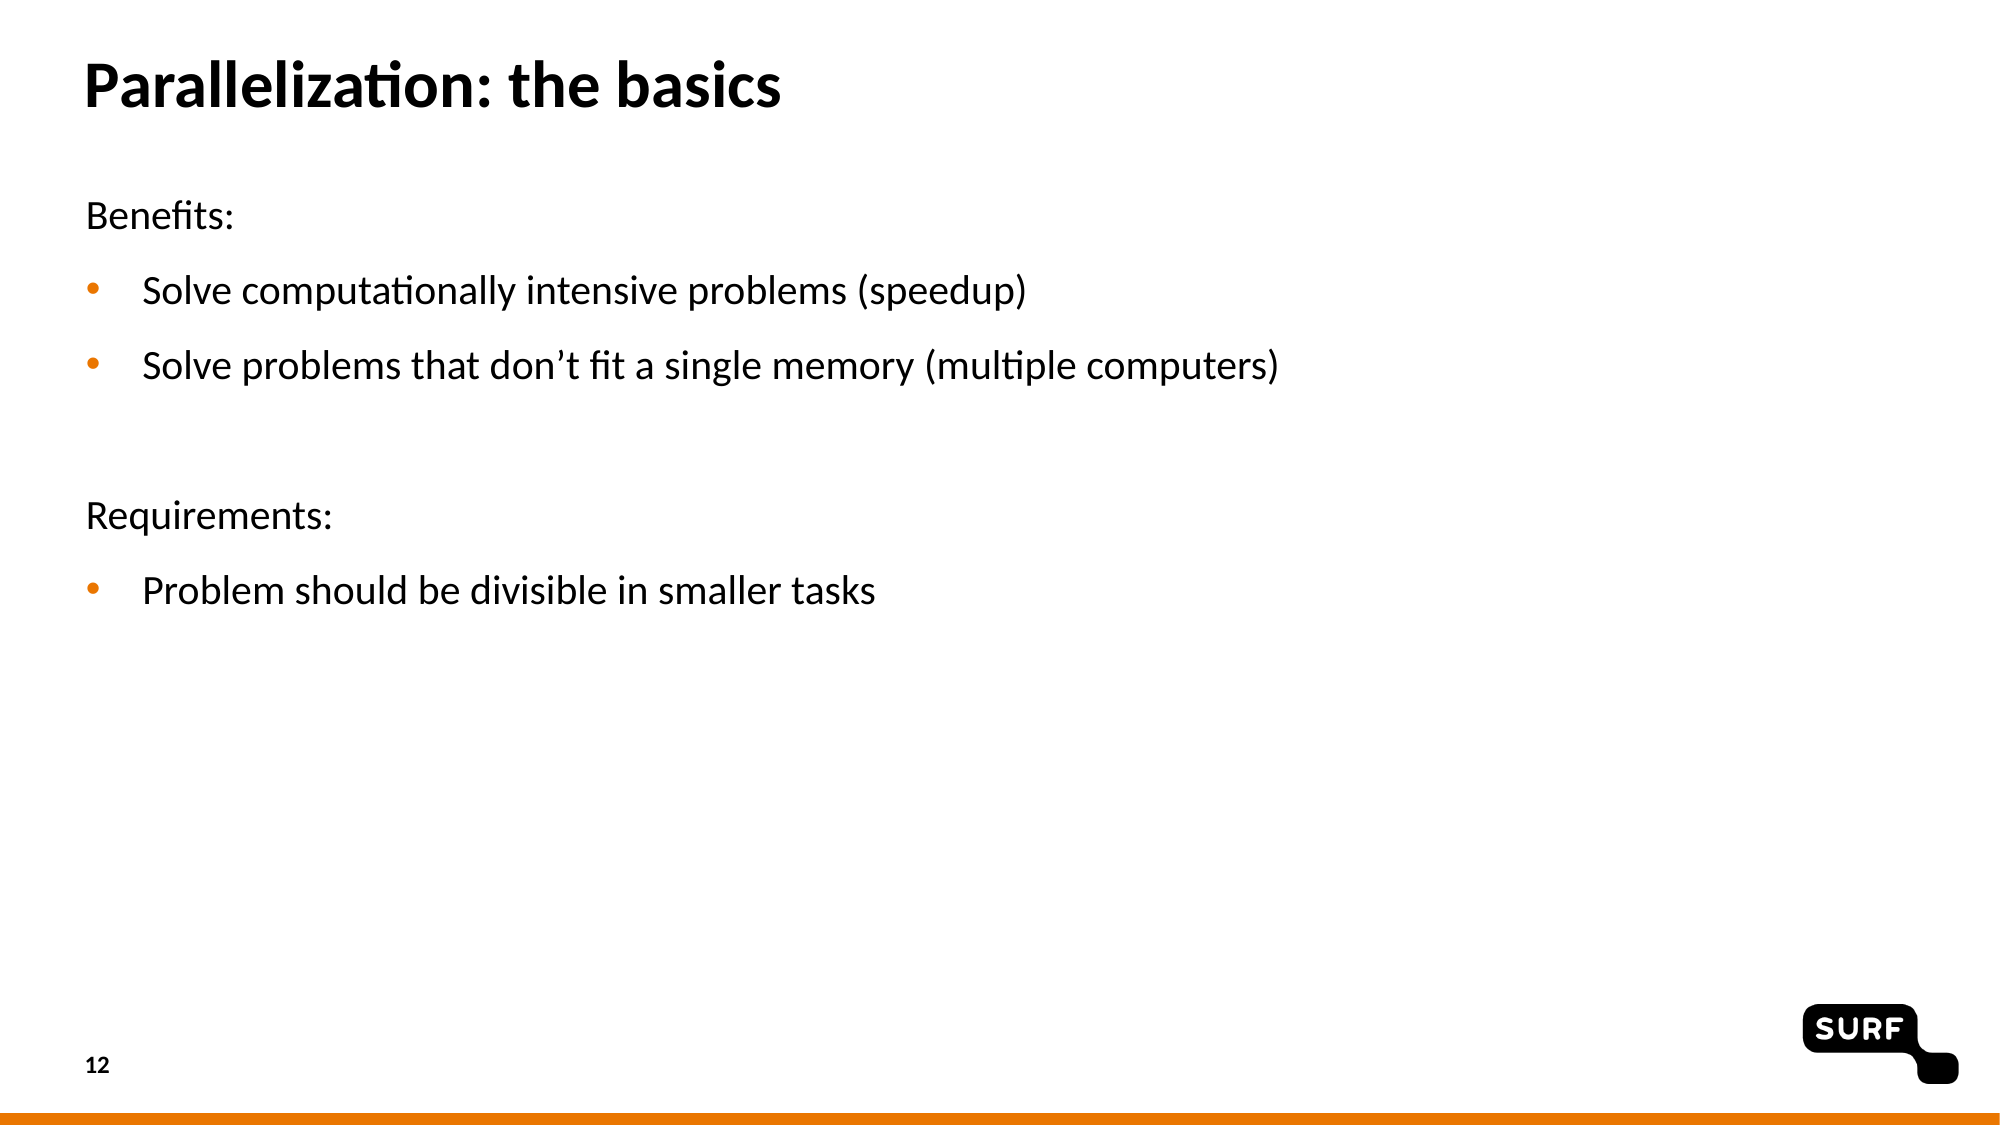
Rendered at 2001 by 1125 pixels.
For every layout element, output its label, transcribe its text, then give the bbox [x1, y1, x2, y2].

list Benefits: Solve computationally intensive problems (speedup) Solve problems that don’t fit a single memory (multiple computers) Requirements: Problem should be divisible in smaller tasks [85, 187, 1558, 961]
title Parallelization: the basics [85, 44, 1914, 144]
slide_number 12 [84, 1045, 149, 1082]
picture [1802, 1004, 1959, 1084]
text_box [47, 255, 424, 349]
